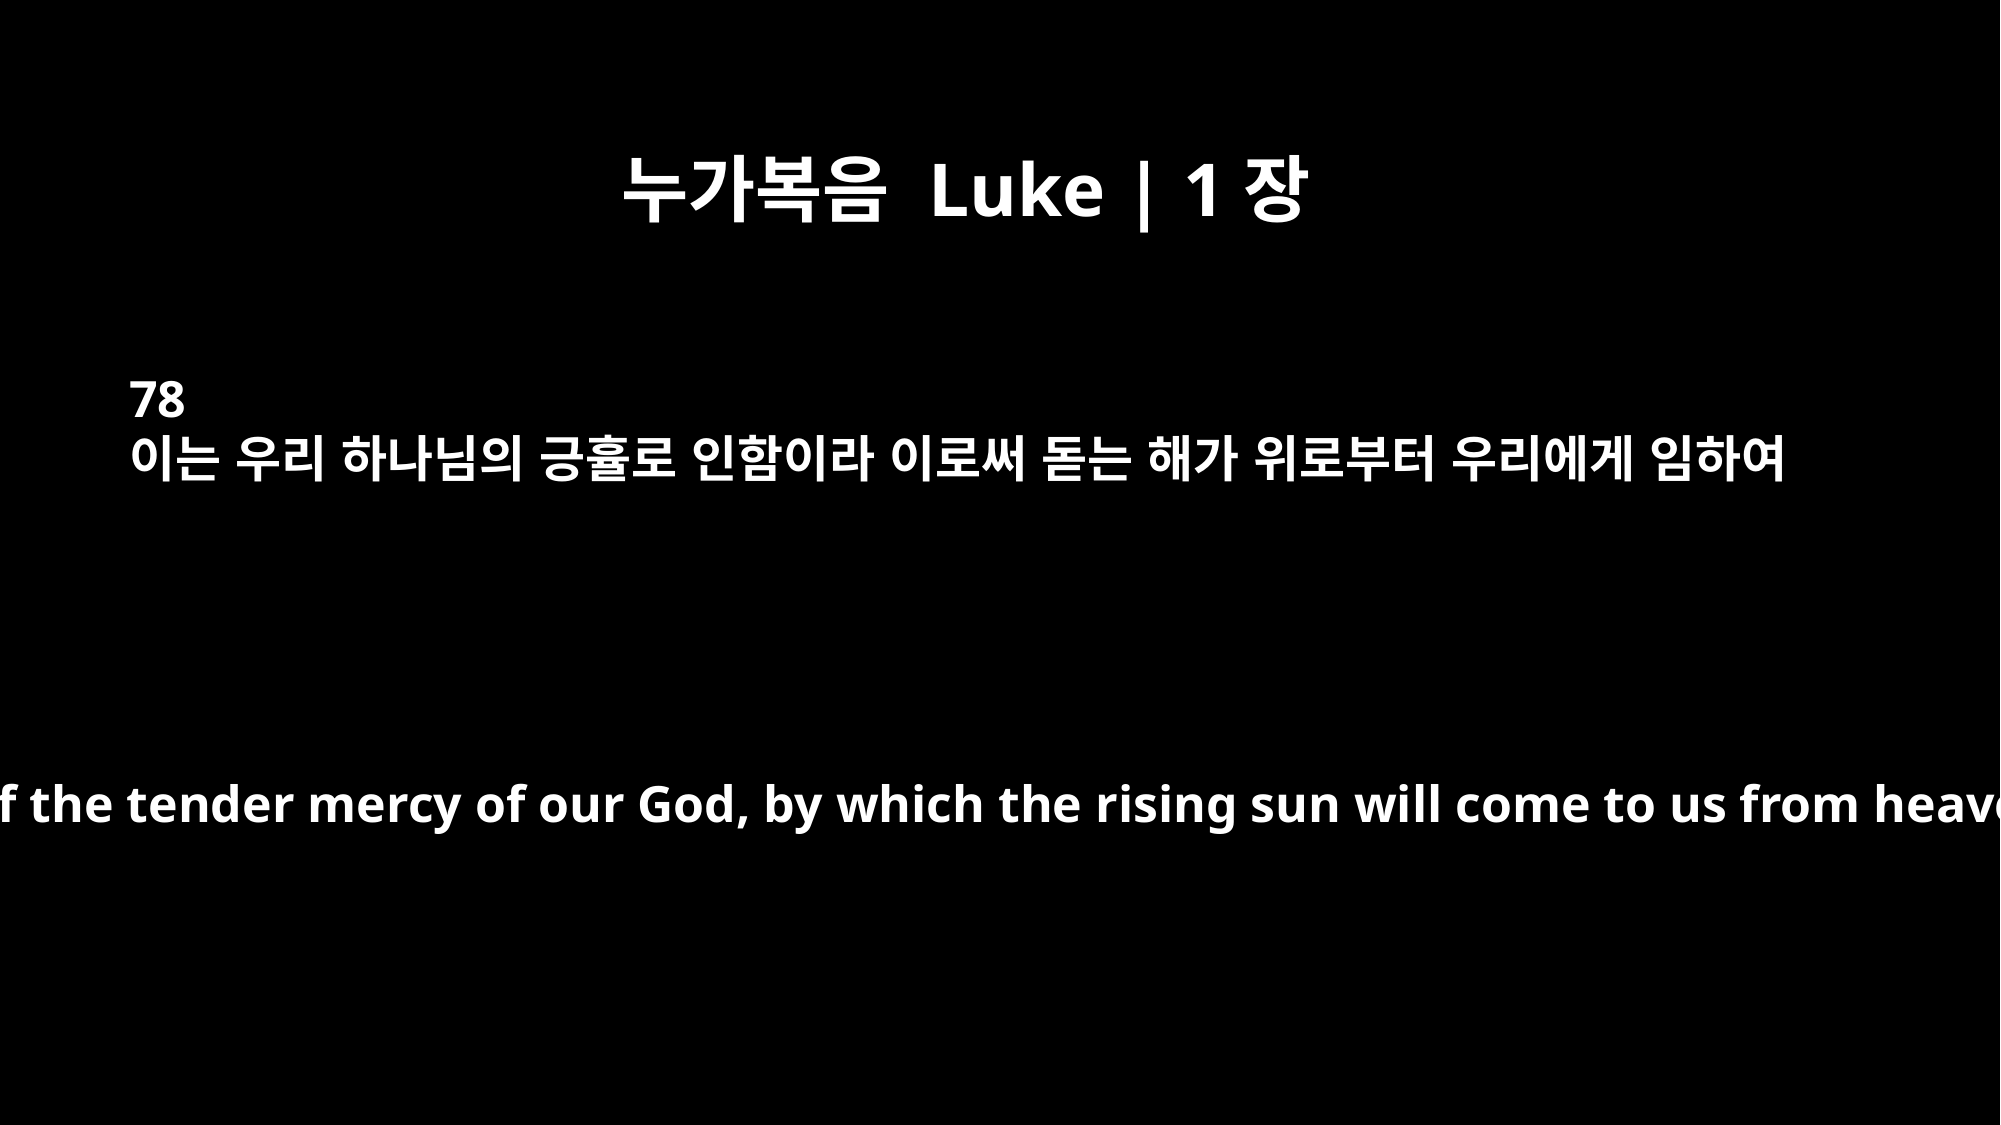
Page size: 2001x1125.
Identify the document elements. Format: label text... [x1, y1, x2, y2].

text_box because of the tender mercy of our God, by which the rising sun will come to us from heaven [0, 764, 2000, 840]
text_box 78 이는 우리 하나님의 긍휼로 인함이라 이로써 돋는 해가 위로부터 우리에게 임하여 [114, 359, 1803, 495]
text_box 누가복음 Luke | 1장 [606, 136, 1326, 239]
